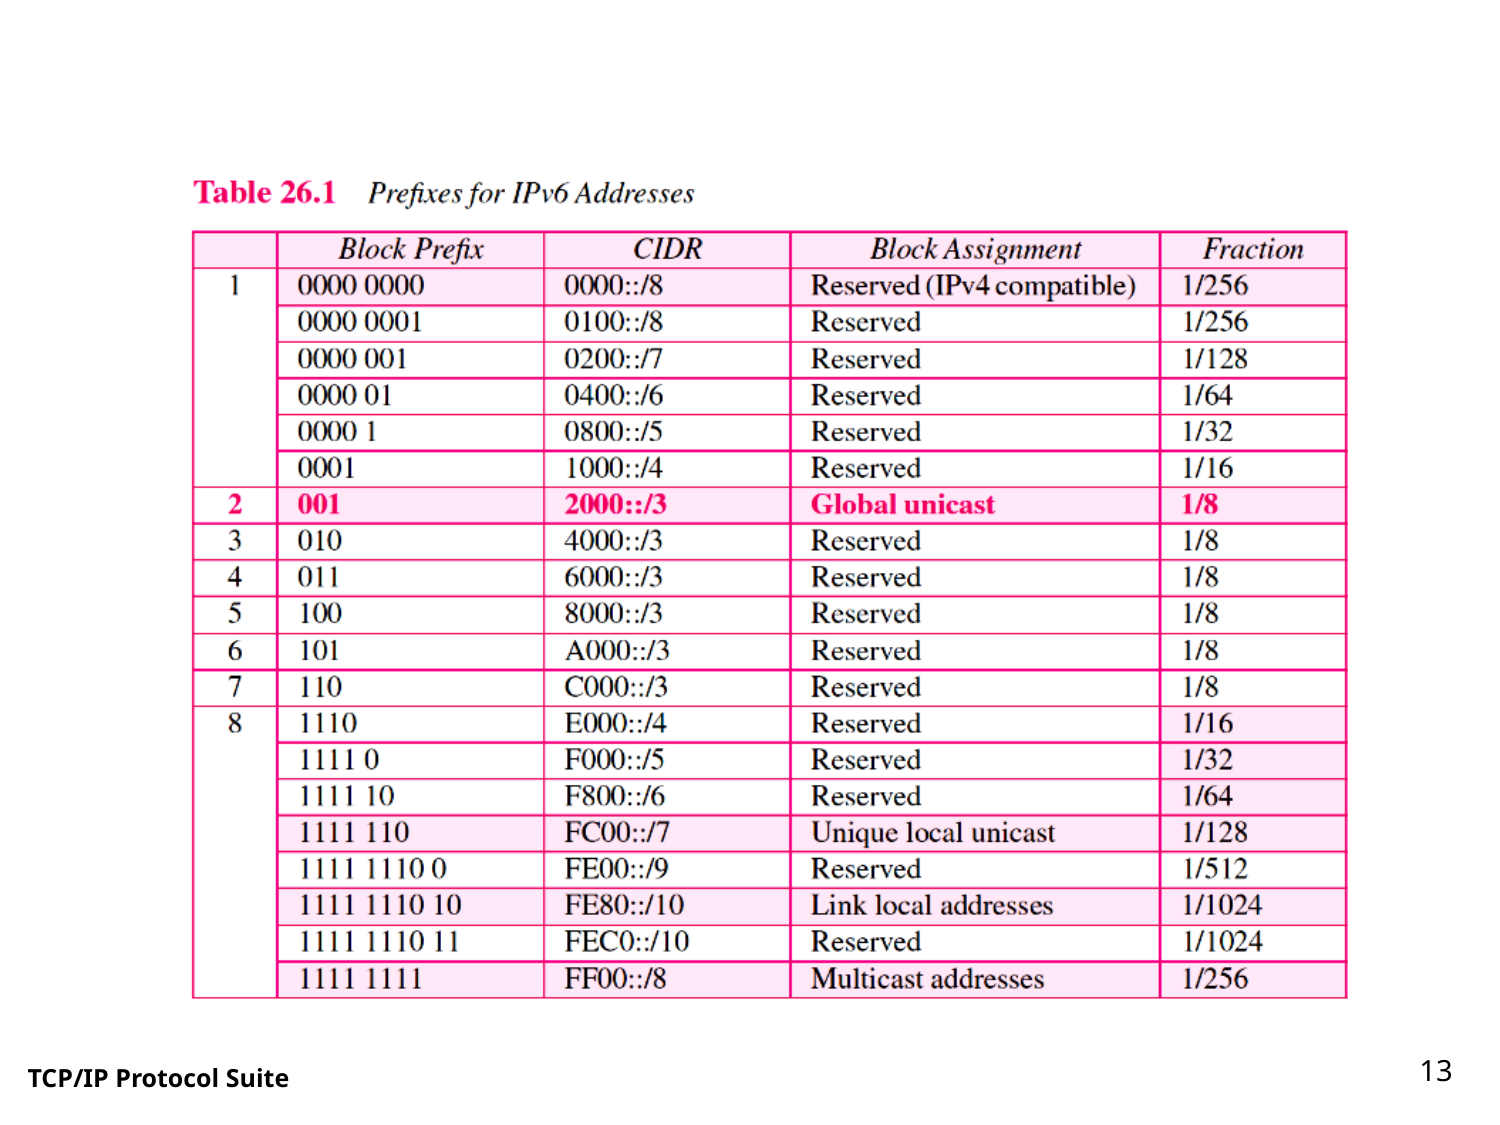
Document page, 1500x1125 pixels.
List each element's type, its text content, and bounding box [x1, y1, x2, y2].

slide_number 13 [1155, 1024, 1468, 1100]
footer TCP/IP Protocol Suite [12, 1025, 488, 1100]
picture [178, 168, 1376, 1013]
